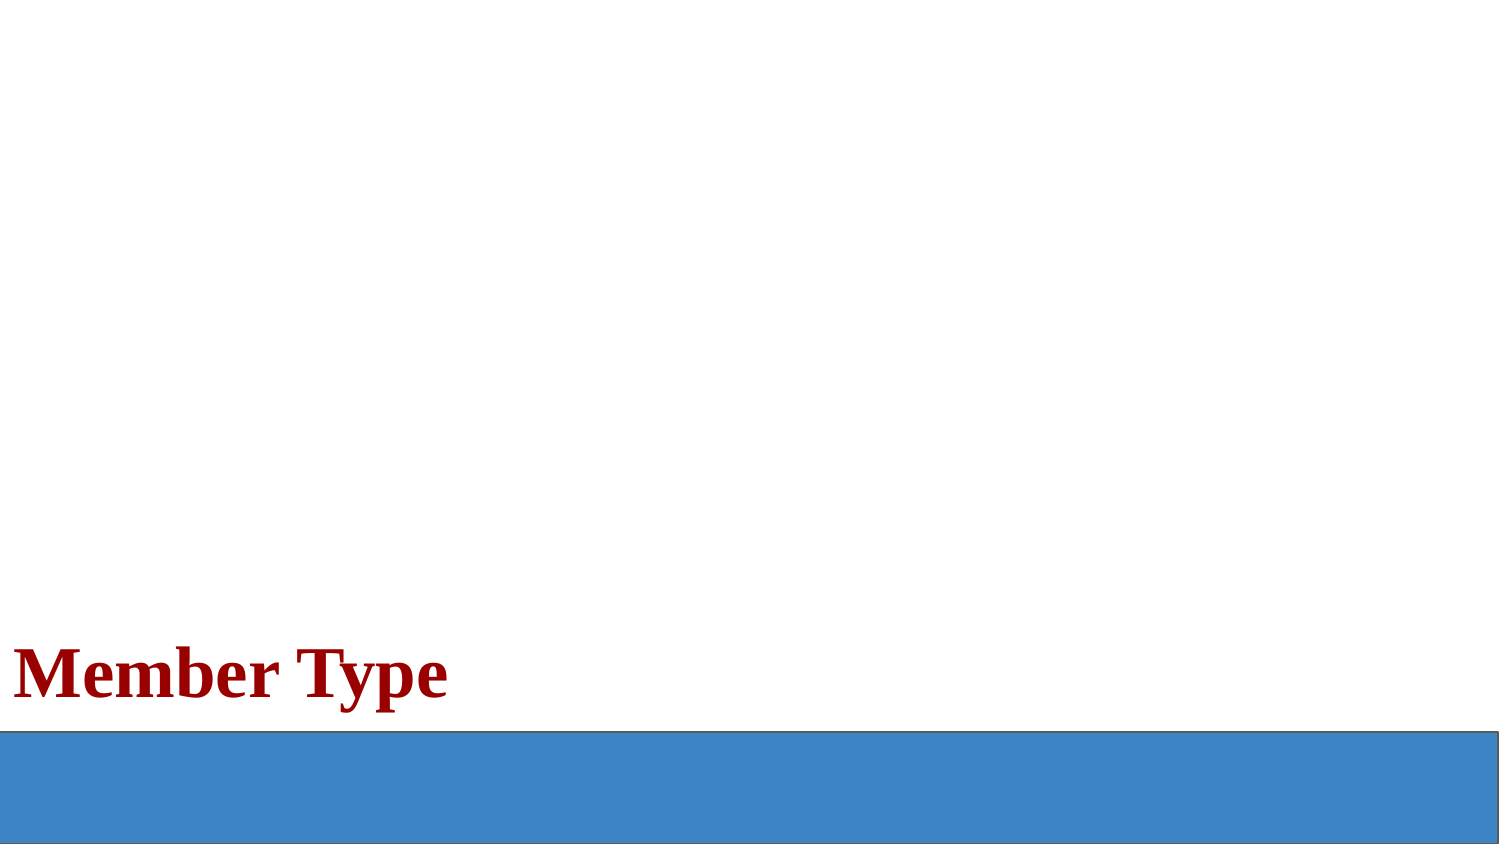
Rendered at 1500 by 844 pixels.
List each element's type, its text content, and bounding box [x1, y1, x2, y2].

title Member Type [0, 609, 1396, 721]
text_box [0, 732, 1498, 844]
